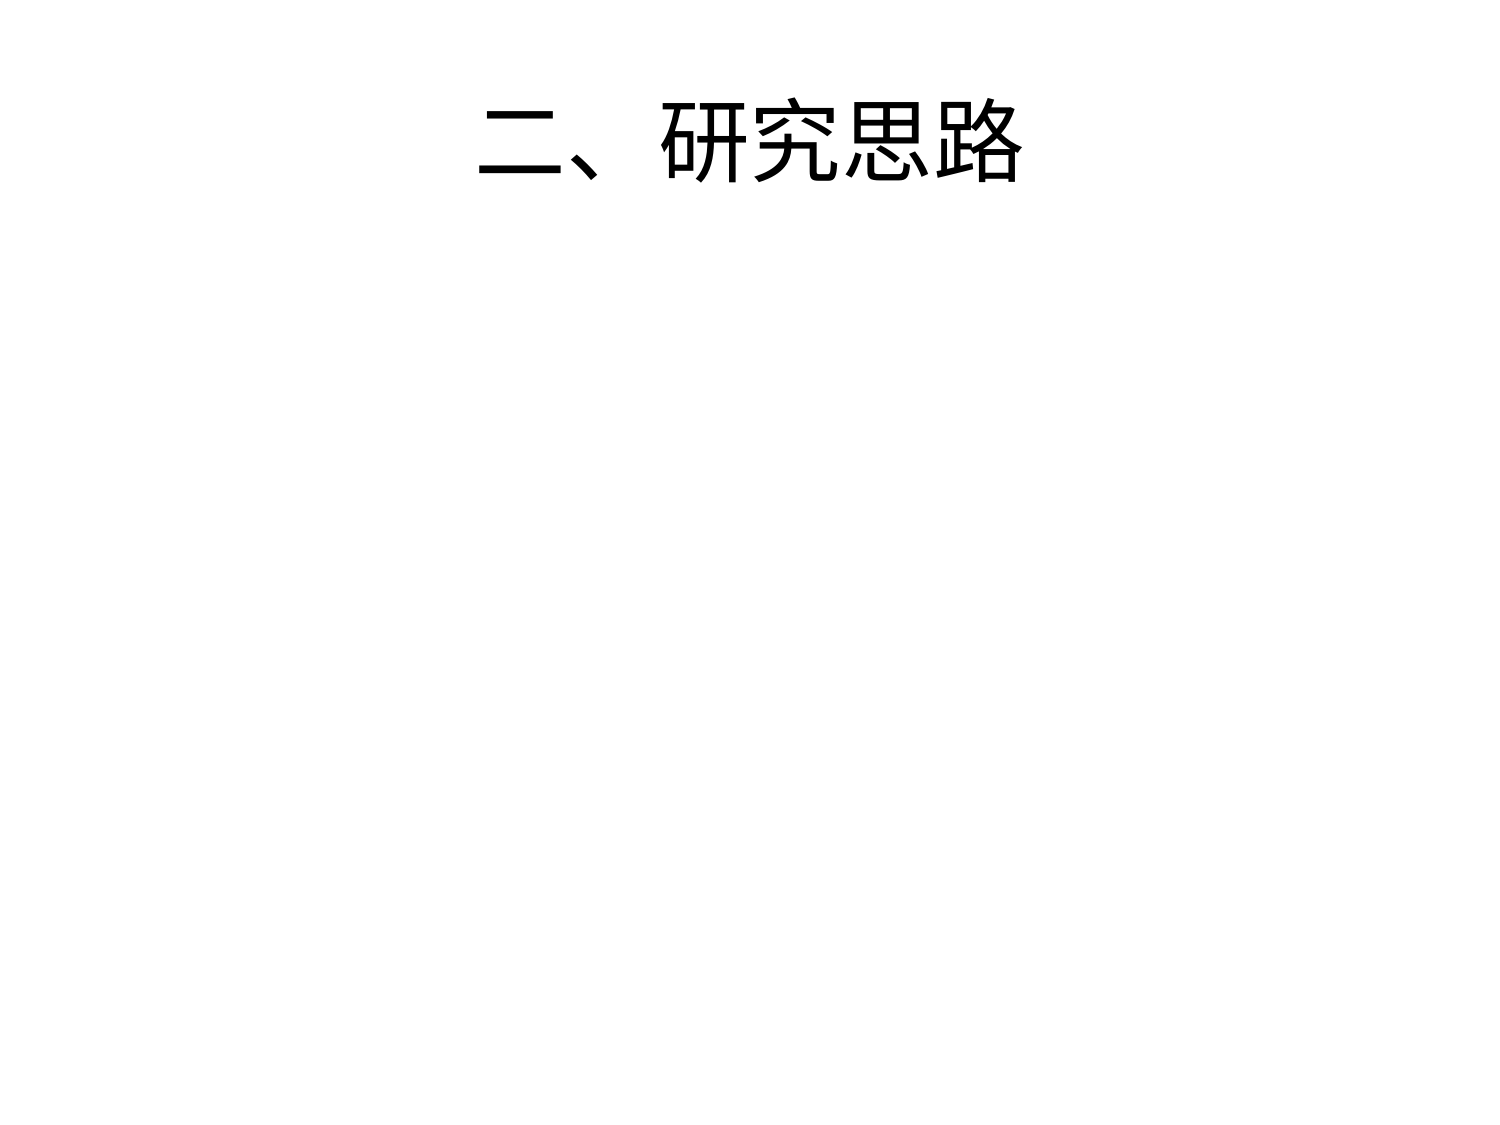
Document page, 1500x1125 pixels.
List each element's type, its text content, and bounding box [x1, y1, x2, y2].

title 二、研究思路 [75, 45, 1425, 233]
